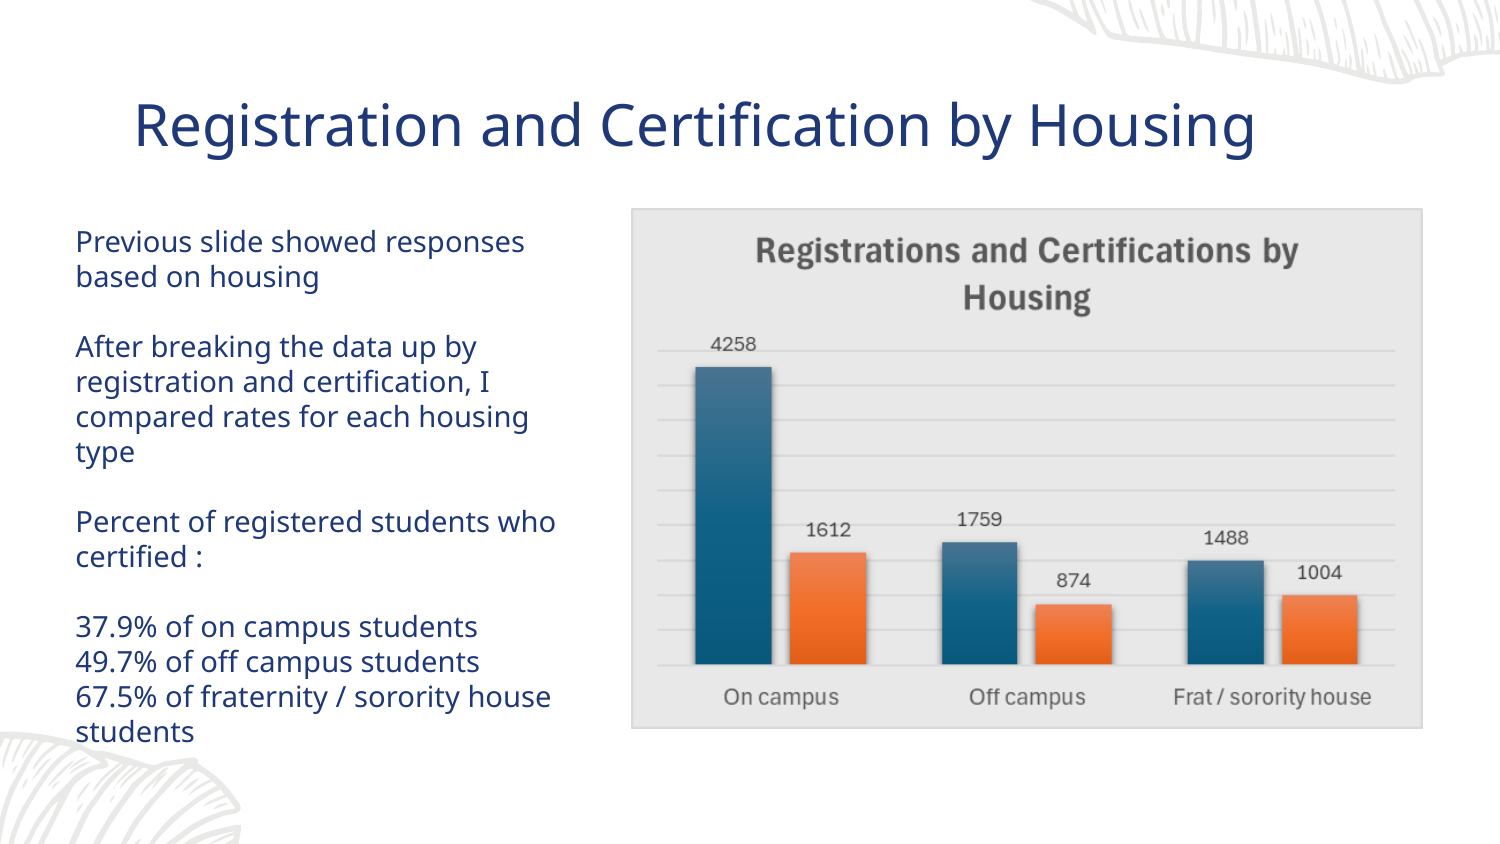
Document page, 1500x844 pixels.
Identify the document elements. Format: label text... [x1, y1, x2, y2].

text_box Previous slide showed responses based on housing After breaking the data up by registration and certification, I compared rates for each housing type Percent of registered students who certified : 37.9% of on campus students 49.7% of off campus students 67.5% of fraternity / sorority house students [60, 208, 588, 798]
picture [631, 208, 1423, 730]
title Registration and Certification by Housing [118, 72, 1440, 167]
